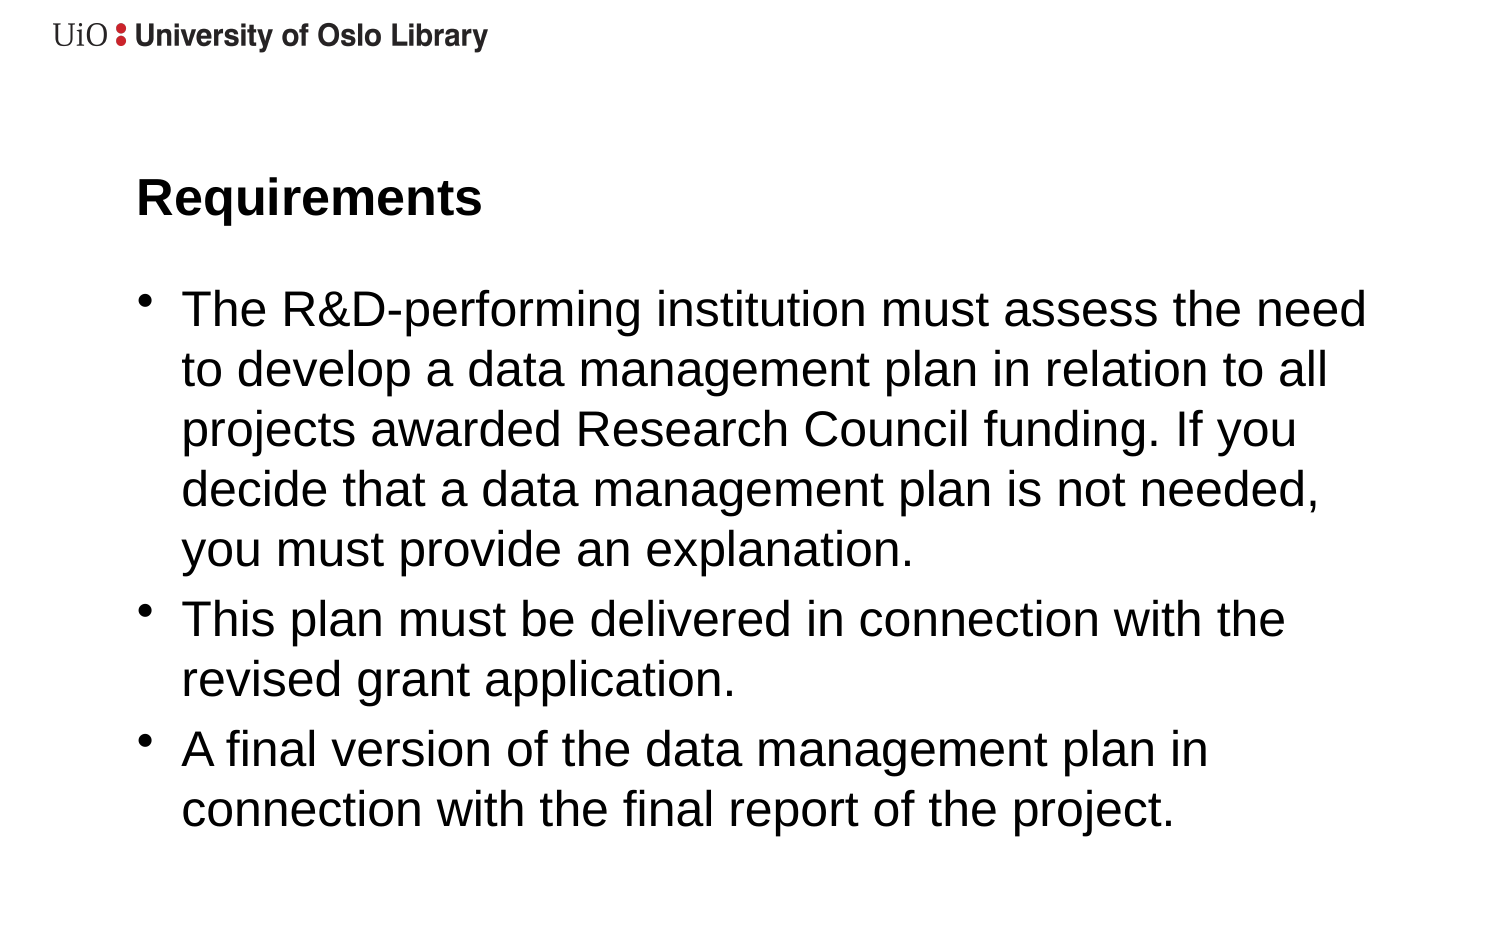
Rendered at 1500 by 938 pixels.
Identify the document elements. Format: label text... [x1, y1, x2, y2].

title Requirements [125, 116, 1425, 270]
picture [53, 19, 488, 53]
list The R&D-performing institution must assess the need to develop a data management plan in relation to all projects awarded Research Council funding. If you decide that a data management plan is not needed, you must provide an explanation. This plan must be delivered in connection with the revised grant application. A final version of the data management plan in connection with the final report of the project. [125, 270, 1425, 834]
